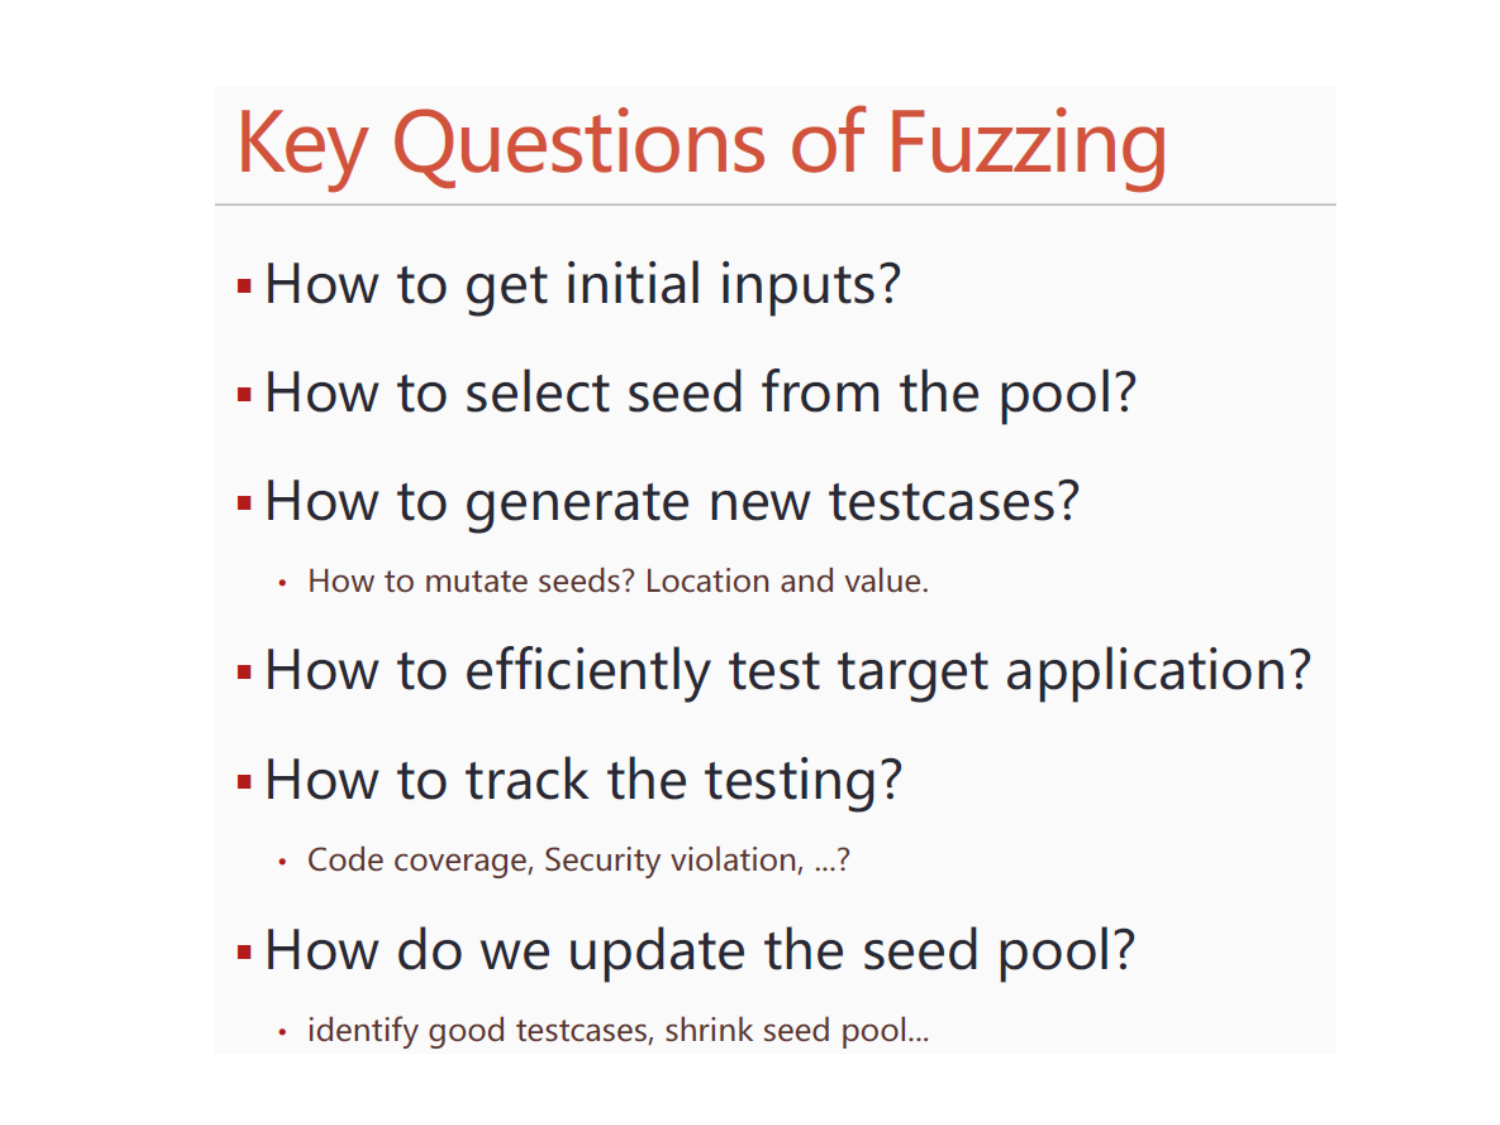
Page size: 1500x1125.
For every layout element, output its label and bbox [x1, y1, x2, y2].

picture [214, 85, 1337, 1054]
